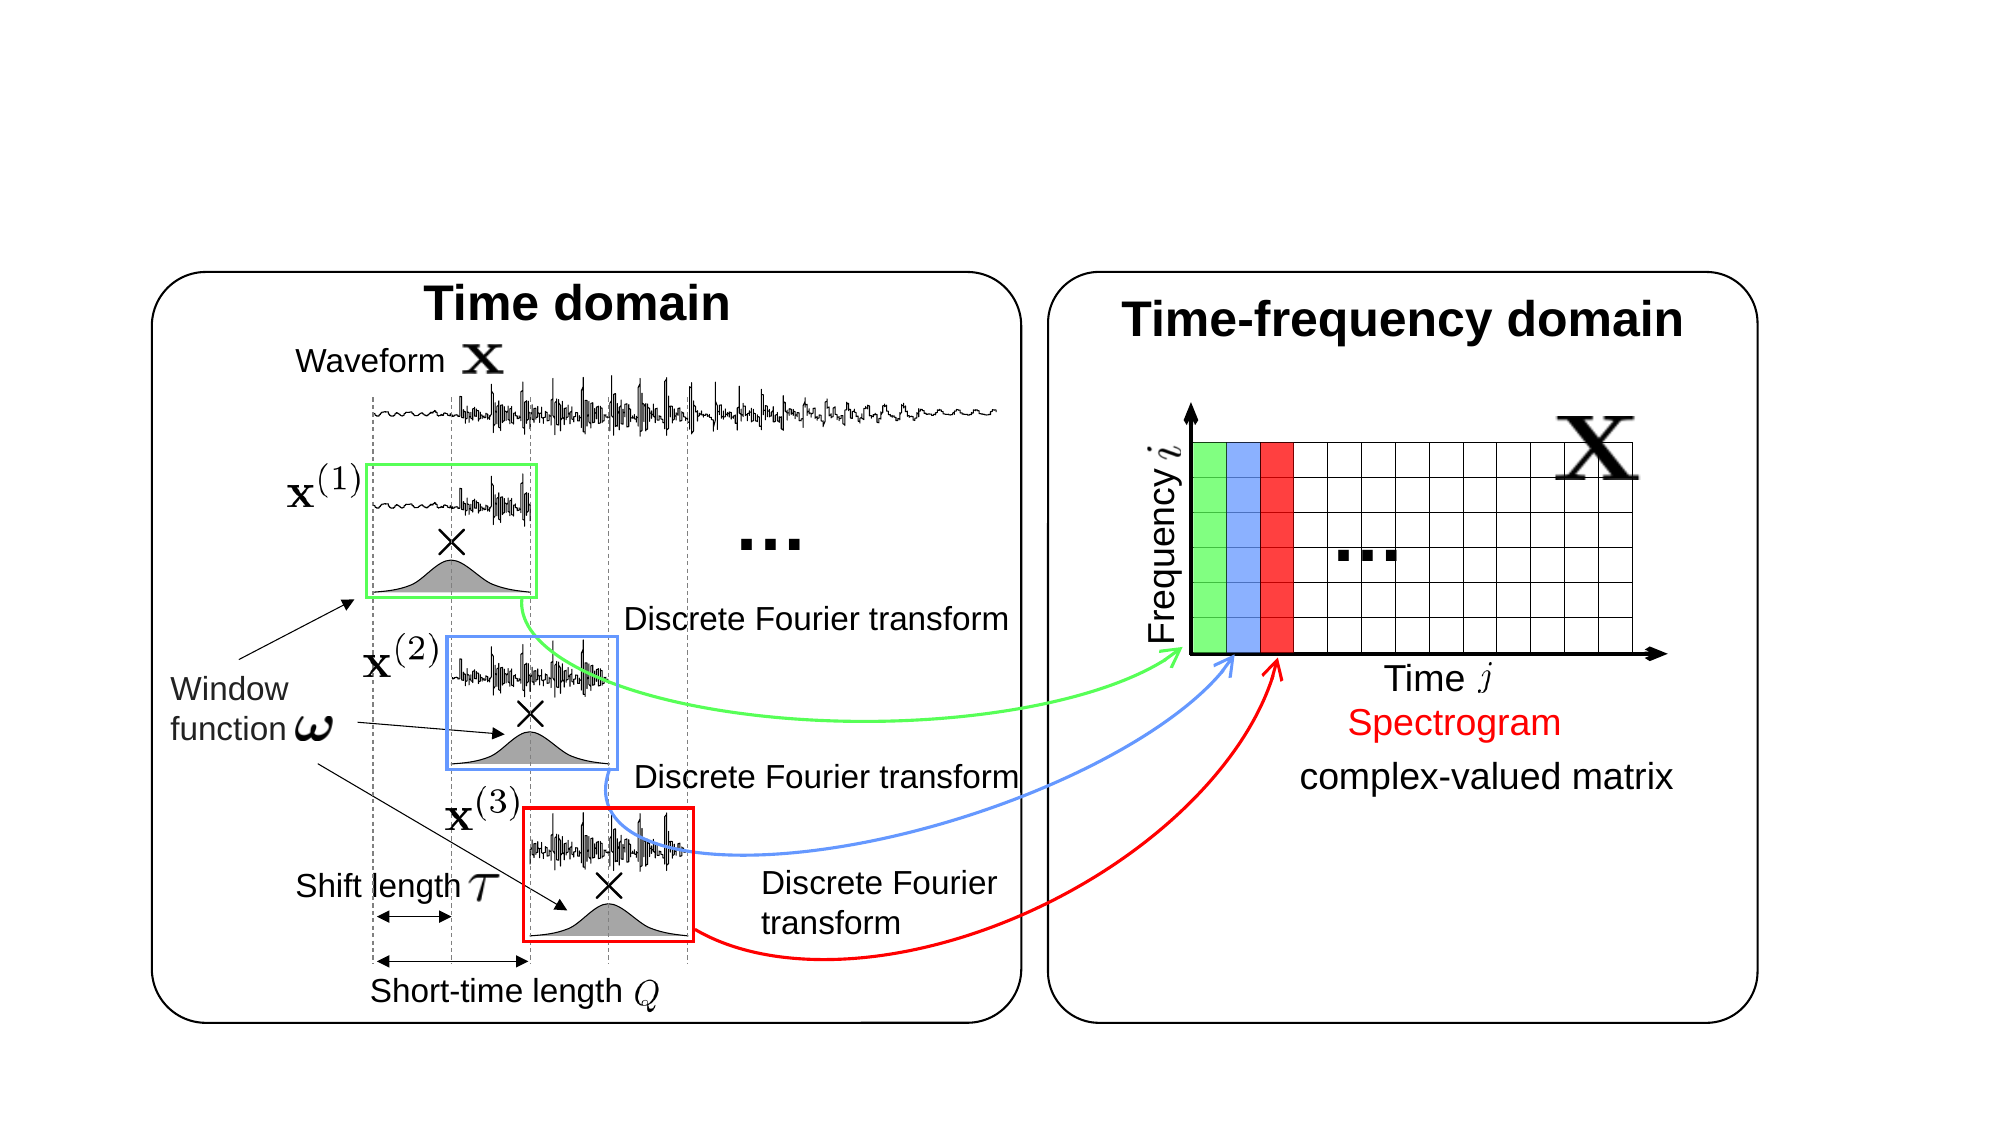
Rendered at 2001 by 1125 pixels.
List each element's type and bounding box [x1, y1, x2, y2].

text_box [1048, 271, 1758, 442]
picture [467, 873, 502, 902]
text_box [447, 442, 523, 823]
picture [286, 464, 363, 507]
picture [1155, 435, 1173, 469]
text_box [373, 397, 832, 442]
text_box [373, 722, 832, 964]
picture [294, 716, 336, 741]
picture [633, 979, 660, 1013]
text_box [280, 856, 800, 1018]
picture [444, 786, 522, 830]
text_box [155, 528, 373, 936]
text_box [280, 331, 997, 437]
picture [1478, 662, 1494, 693]
text_box [523, 442, 1305, 950]
picture [362, 633, 441, 678]
text_box [366, 442, 447, 722]
text_box [1048, 805, 1758, 1023]
picture [1550, 416, 1645, 480]
text_box [1129, 402, 1772, 805]
text_box [151, 271, 1022, 1023]
picture [461, 344, 505, 374]
